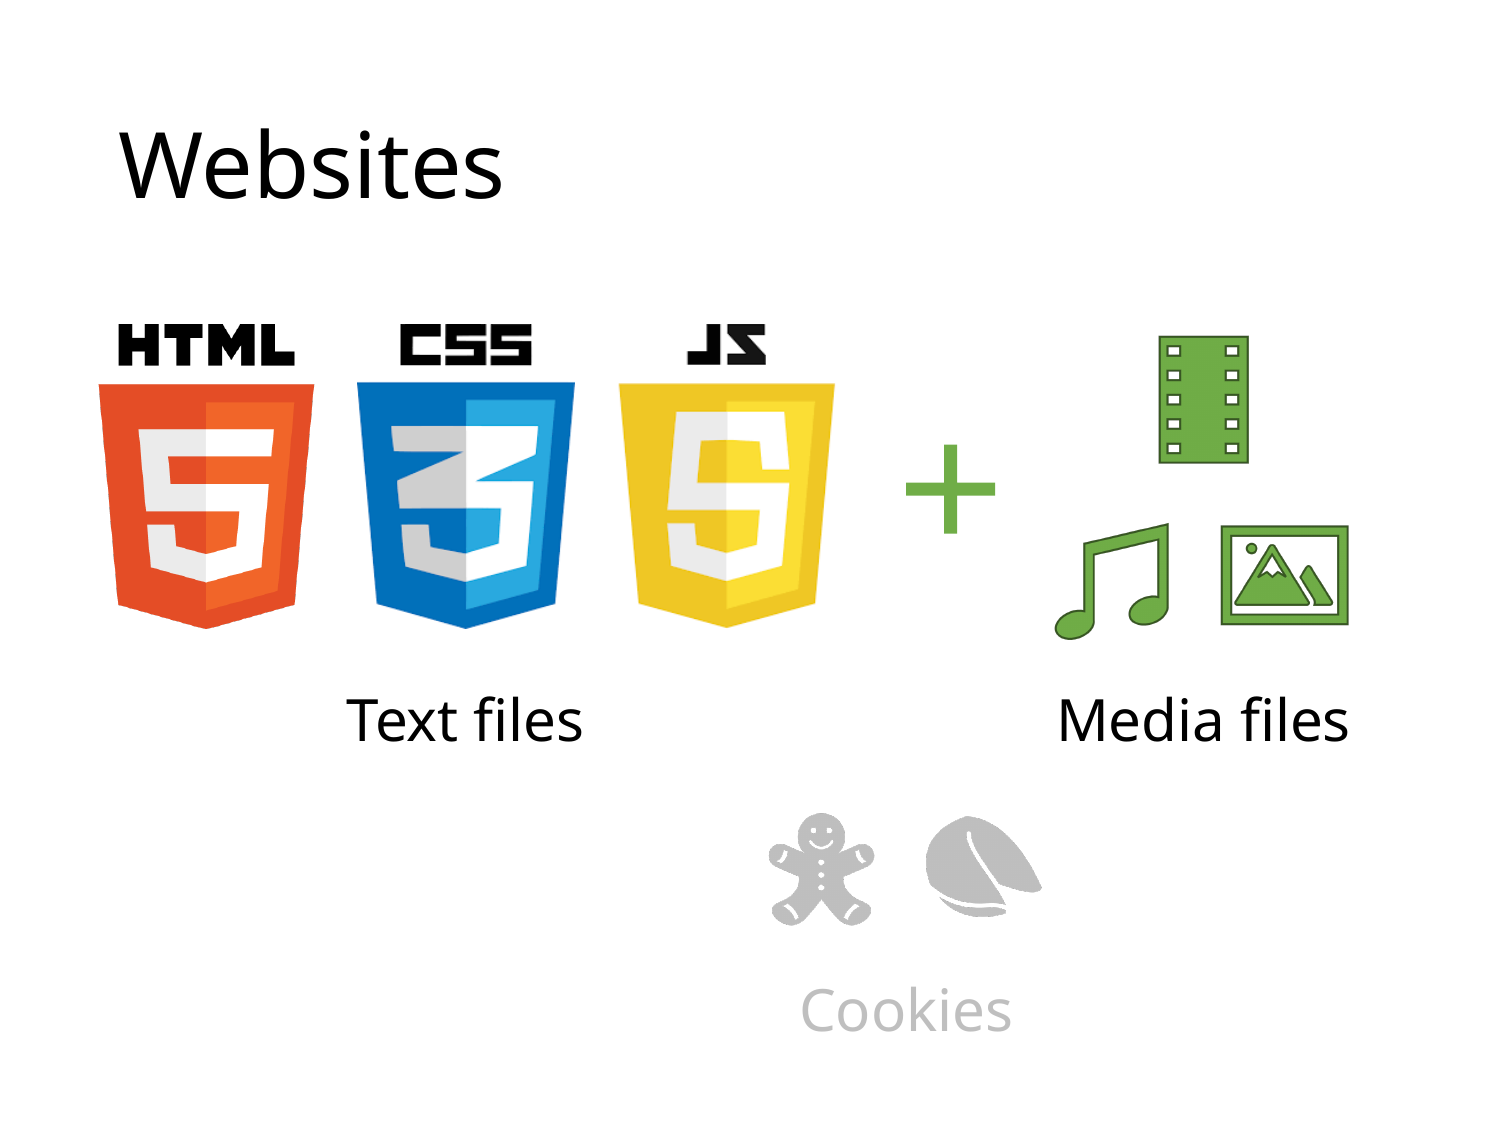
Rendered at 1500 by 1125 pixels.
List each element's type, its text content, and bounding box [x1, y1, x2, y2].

text_box Text files [332, 676, 600, 761]
picture [54, 324, 575, 629]
picture [1036, 506, 1187, 657]
picture [906, 793, 1057, 944]
text_box Media files [1041, 676, 1366, 761]
text_box Cookies [784, 965, 1028, 1051]
picture [609, 324, 845, 629]
picture [747, 793, 898, 944]
picture [1128, 324, 1279, 475]
title Websites [103, 59, 1397, 278]
picture [1209, 498, 1360, 649]
text_box [905, 444, 996, 535]
